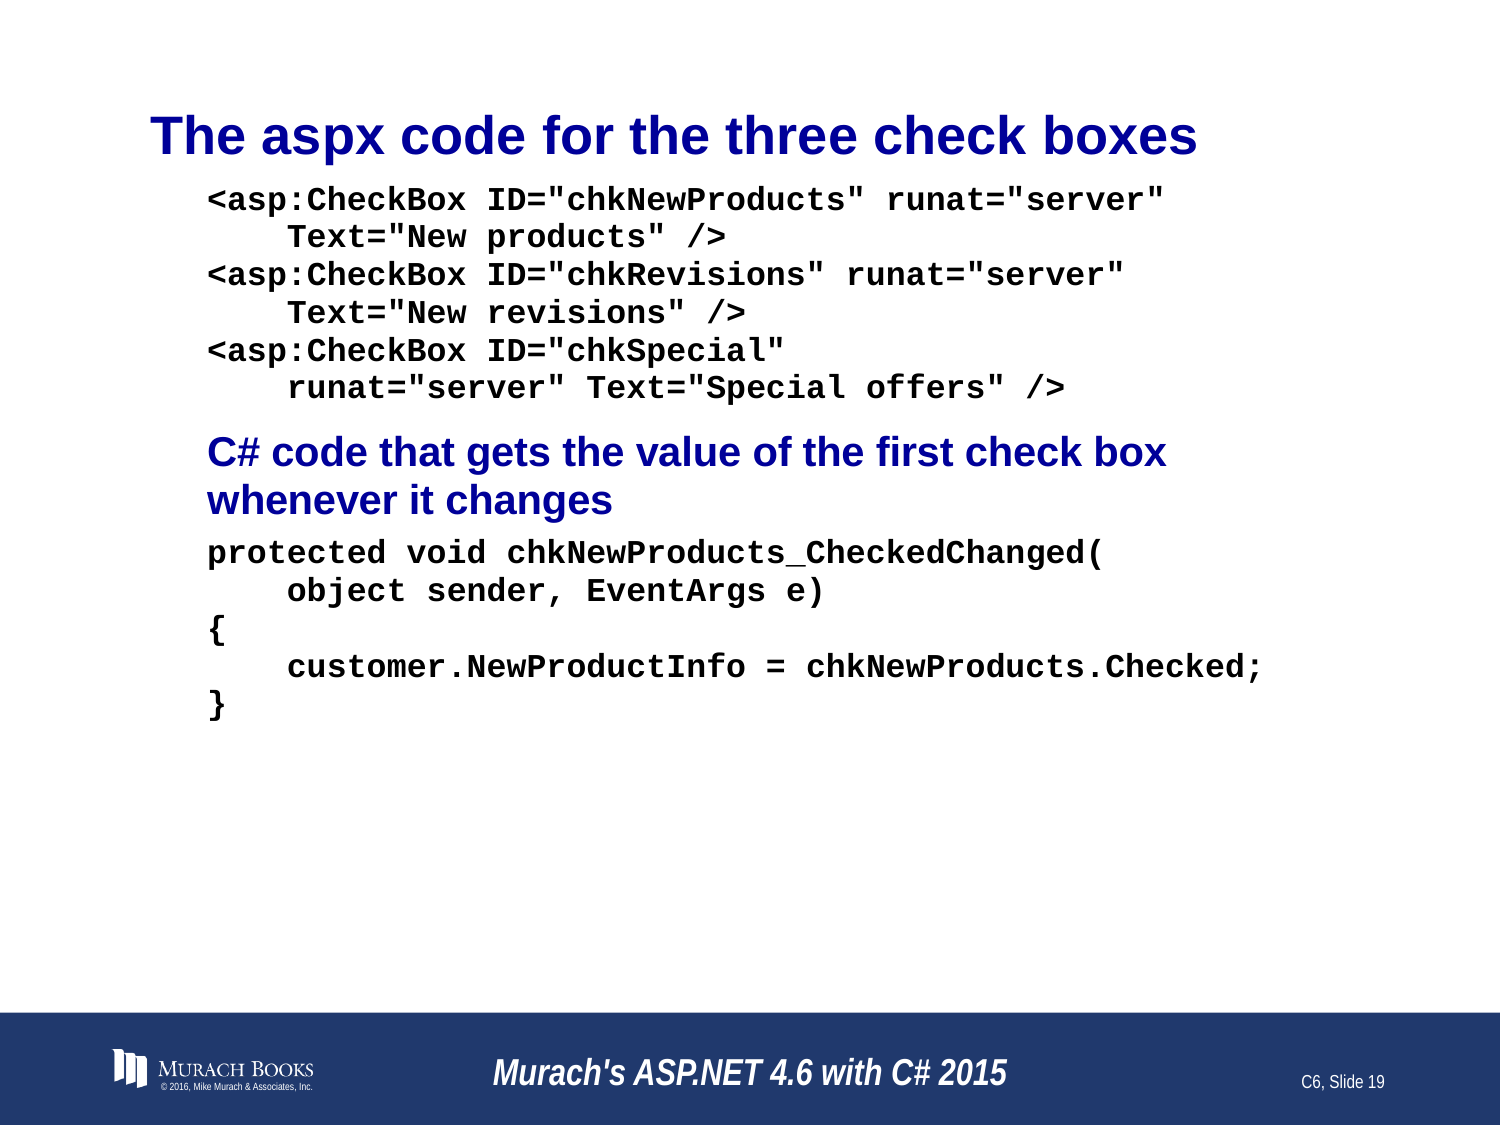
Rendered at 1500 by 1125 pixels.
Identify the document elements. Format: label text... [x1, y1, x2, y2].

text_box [149, 182, 1348, 726]
slide_number C6, Slide 19 [1087, 1025, 1400, 1100]
footer © 2016, Mike Murach & Associates, Inc. [12, 1025, 463, 1100]
title The aspx code for the three check boxes [150, 99, 1350, 166]
slide_number Murach's ASP.NET 4.6 with C# 2015 [463, 1025, 1050, 1100]
